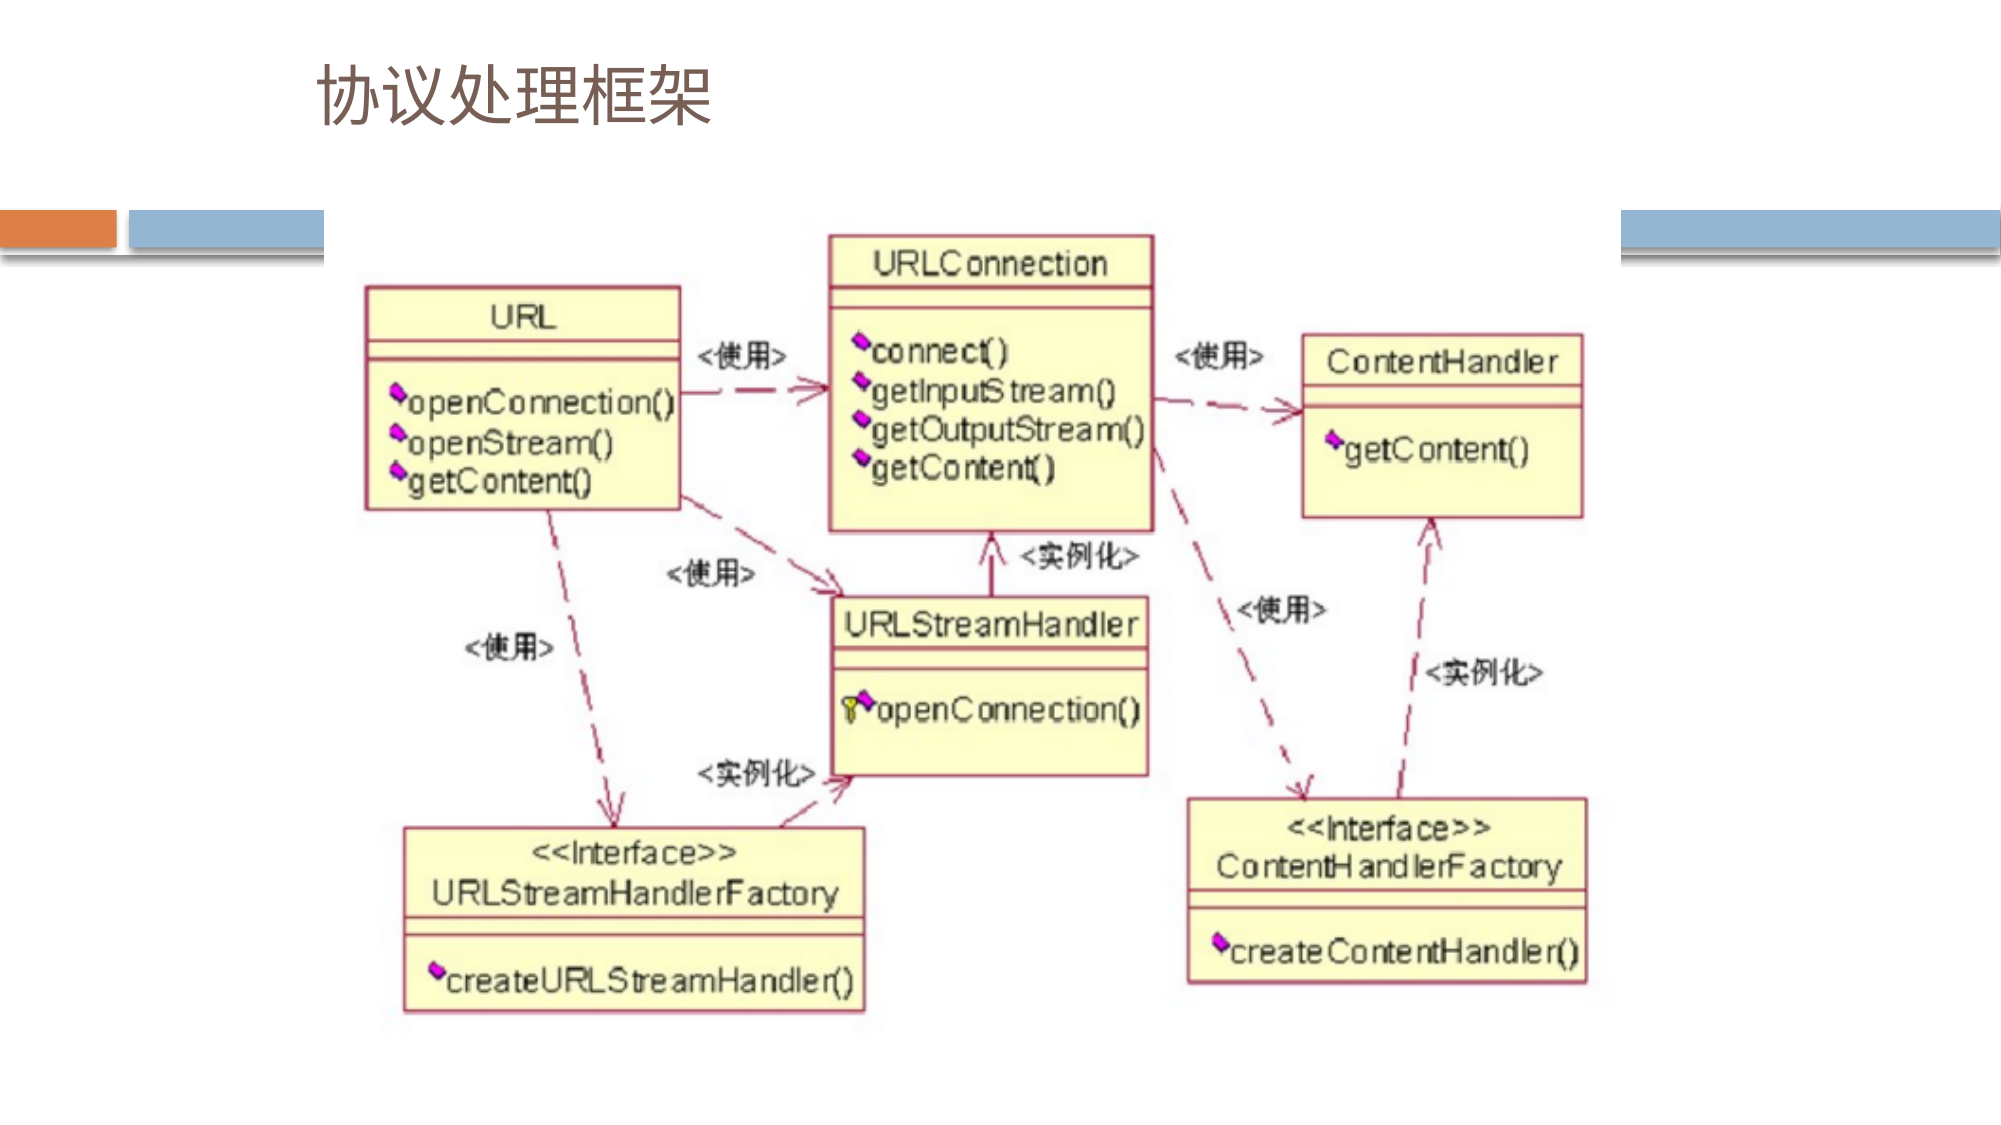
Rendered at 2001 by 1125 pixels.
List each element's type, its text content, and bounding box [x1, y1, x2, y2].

title 协议处理框架 [299, 37, 1701, 150]
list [324, 174, 1621, 1044]
